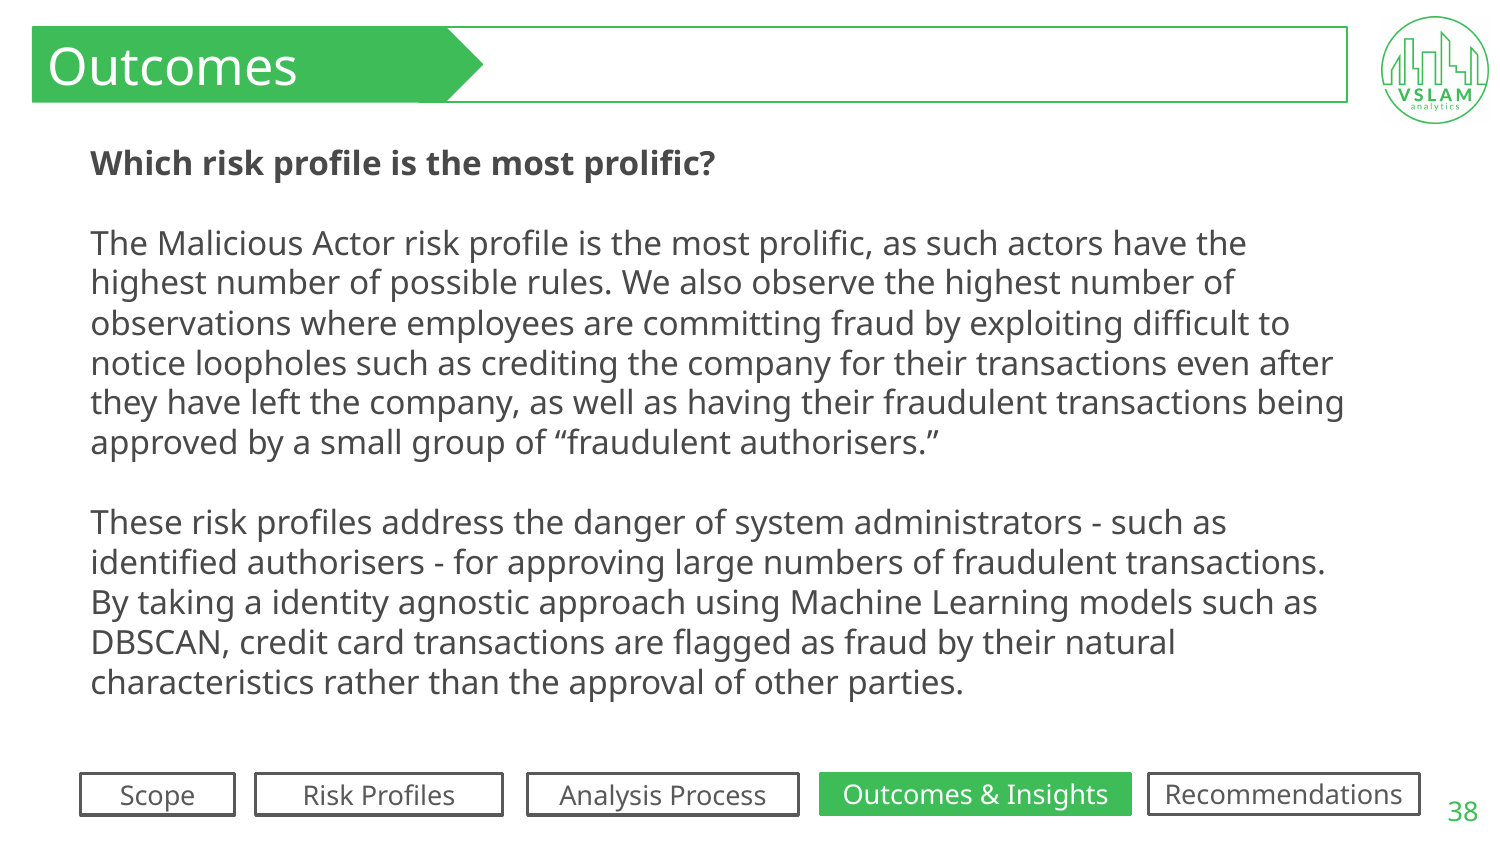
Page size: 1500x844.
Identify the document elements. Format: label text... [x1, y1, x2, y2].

slide_number ‹#› [1403, 779, 1494, 844]
text_box Which risk profile is the most prolific? The Malicious Actor risk profile is the most prolific, as such actors have the highest number of possible rules. We also observe the highest number of observations where employees are committing fraud by exploiting difficult to notice loopholes such as crediting the company for their transactions even after they have left the company, as well as having their fraudulent transactions being approved by a small group of “fraudulent authorisers.” These risk profiles address the danger of system administrators - such as identified authorisers - for approving large numbers of fraudulent transactions. By taking a identity agnostic approach using Machine Learning models such as DBSCAN, credit card transactions are flagged as fraud by their natural characteristics rather than the approval of other parties. [75, 127, 1386, 716]
text_box Outcomes [32, 26, 483, 102]
text_box Outcomes & Insights [820, 773, 1131, 815]
picture [1381, 16, 1489, 124]
text_box [445, 26, 1348, 102]
